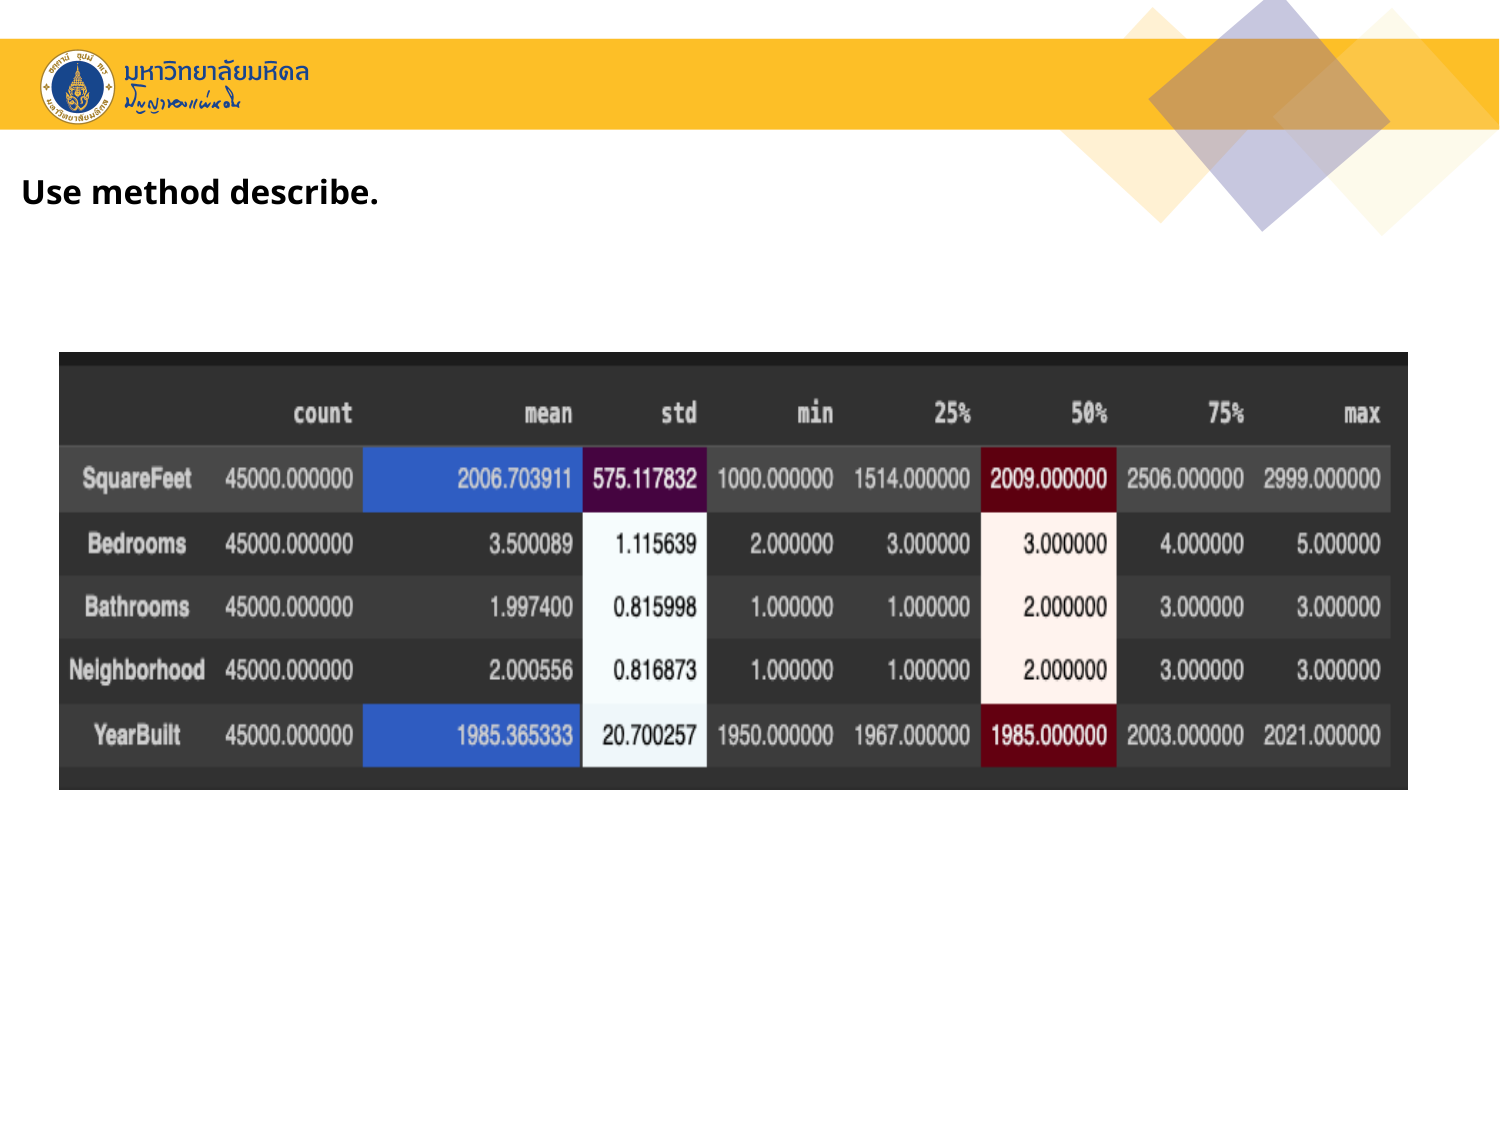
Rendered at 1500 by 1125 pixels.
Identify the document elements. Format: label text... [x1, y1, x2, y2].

text_box Use method describe. [5, 163, 1159, 219]
picture [0, 0, 1500, 1125]
